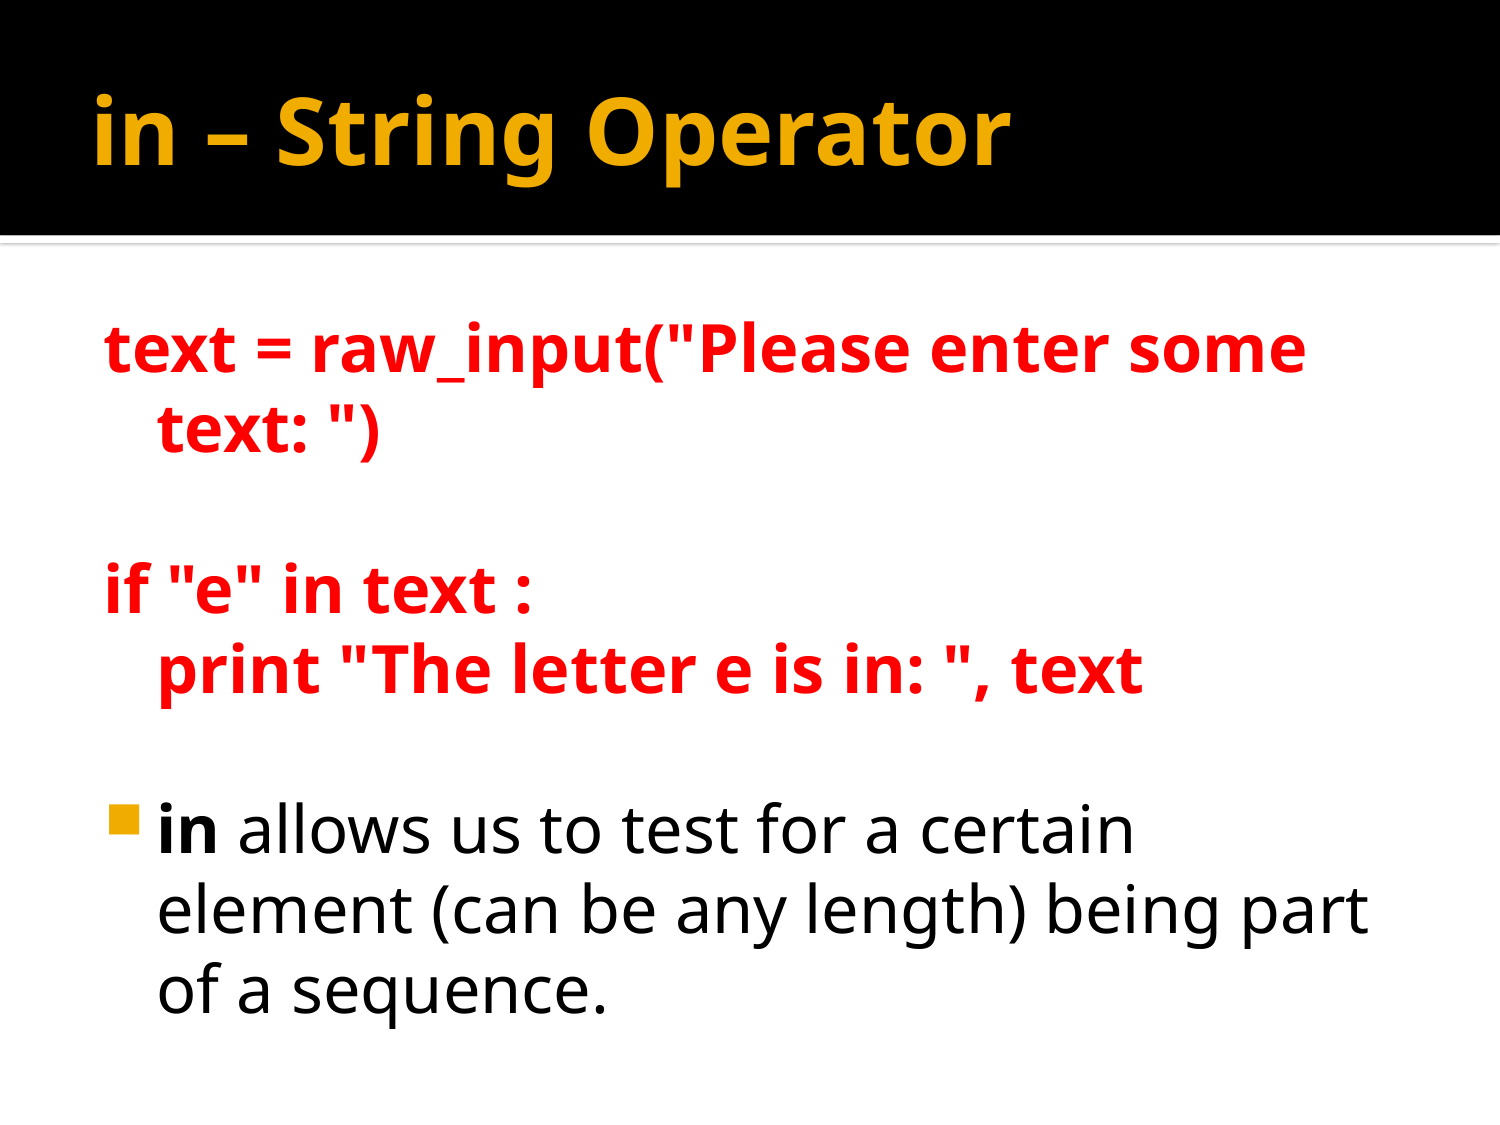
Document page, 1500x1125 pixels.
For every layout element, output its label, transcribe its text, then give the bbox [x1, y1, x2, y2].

title in – String Operator [75, 25, 1425, 231]
list text = raw_input("Please enter some text: ") if "e" in text : print "The letter e is in: ", text in allows us to test for a certain element (can be any length) being part of a sequence. [75, 291, 1425, 1050]
